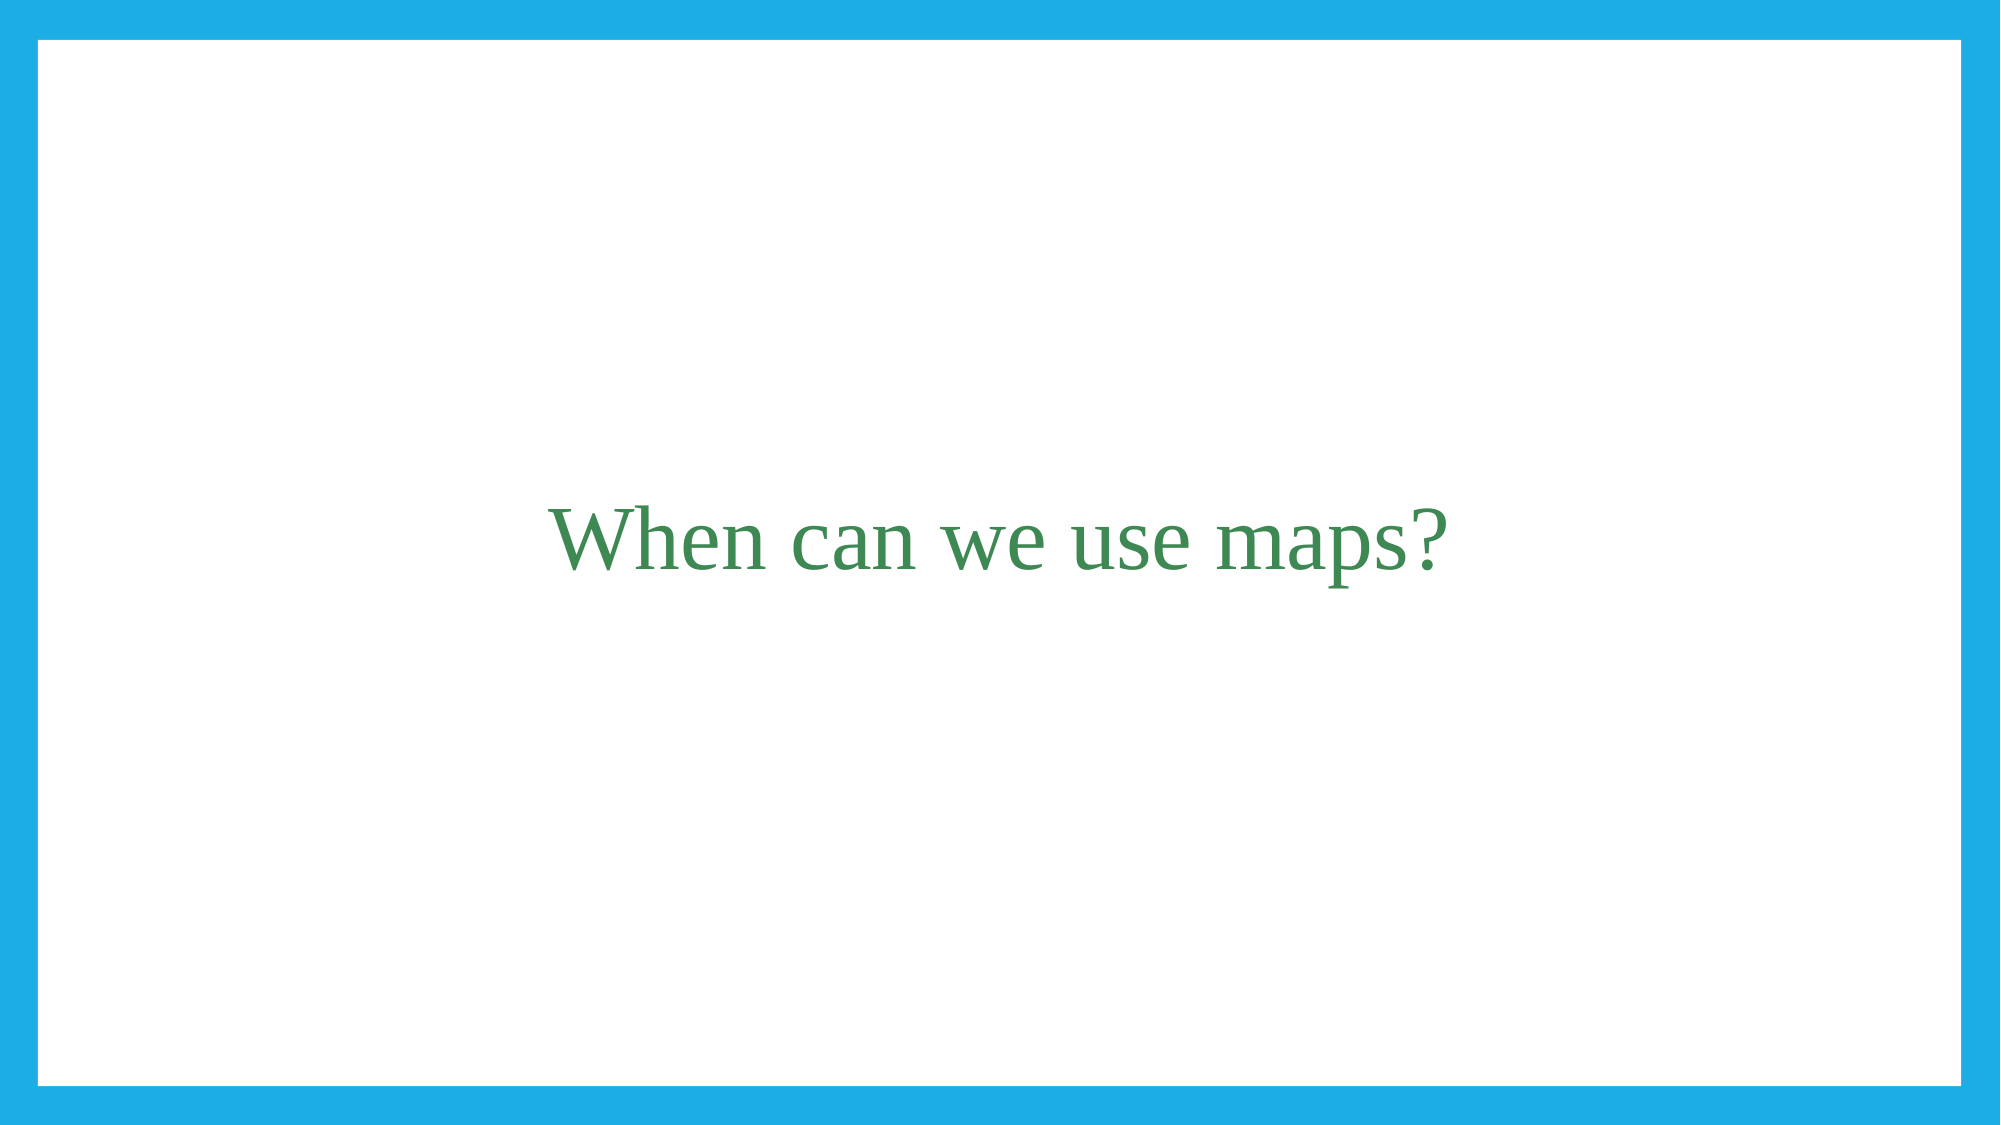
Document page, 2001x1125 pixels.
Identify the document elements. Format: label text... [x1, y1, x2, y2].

text_box When can we use maps? [122, 470, 1878, 596]
